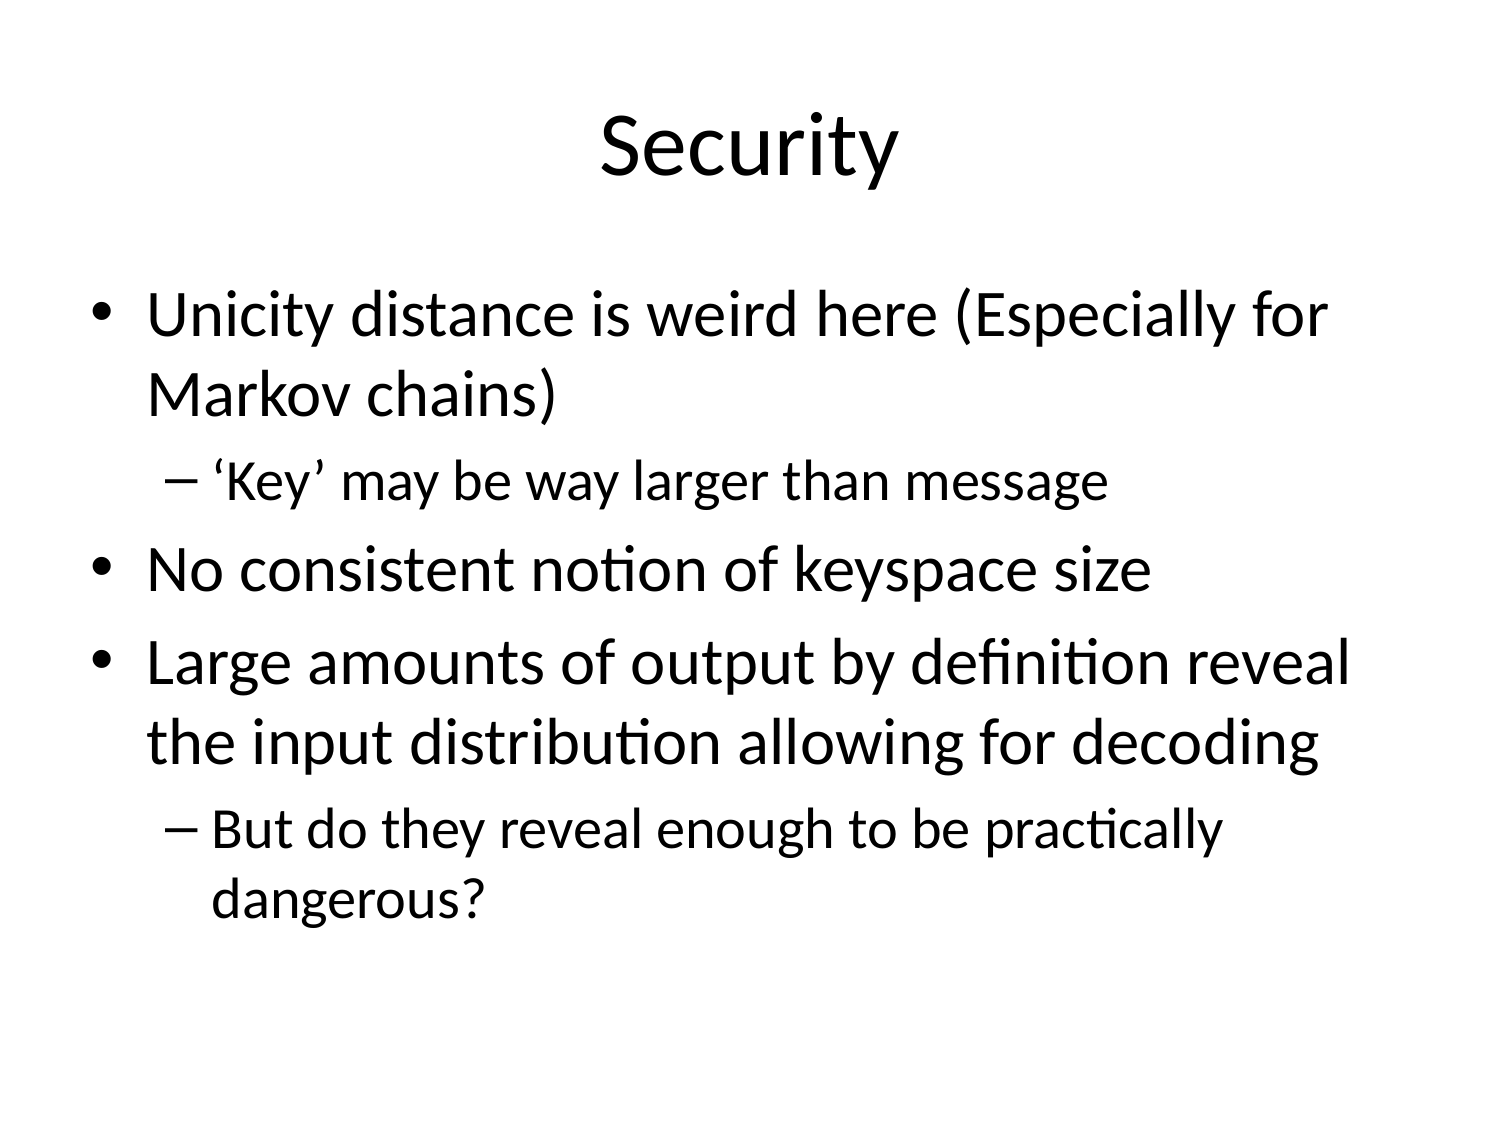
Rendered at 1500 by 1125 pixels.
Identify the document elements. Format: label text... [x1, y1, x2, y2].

title Security [75, 45, 1425, 233]
list Unicity distance is weird here (Especially for Markov chains) ‘Key’ may be way larger than message No consistent notion of keyspace size Large amounts of output by definition reveal the input distribution allowing for decoding But do they reveal enough to be practically dangerous? [75, 262, 1425, 1005]
